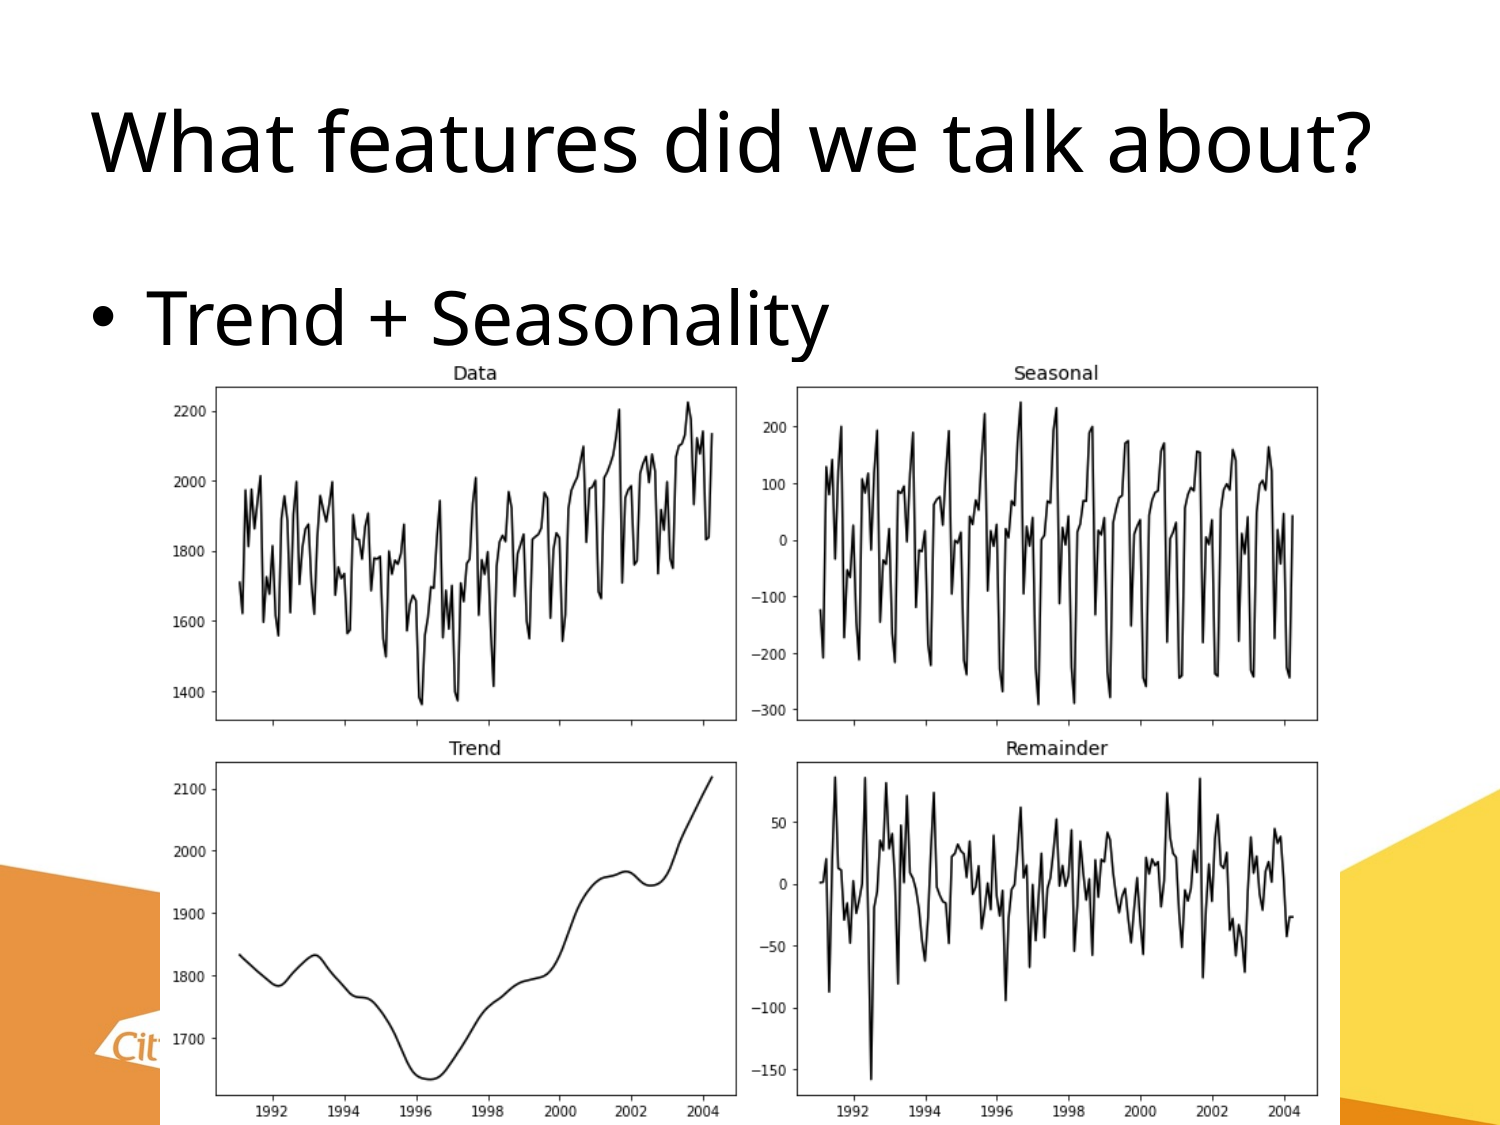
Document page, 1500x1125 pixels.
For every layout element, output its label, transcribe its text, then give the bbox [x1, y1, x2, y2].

list Trend + Seasonality [75, 262, 1425, 1005]
title What features did we talk about? [75, 45, 1425, 233]
picture [0, 0, 1500, 1125]
